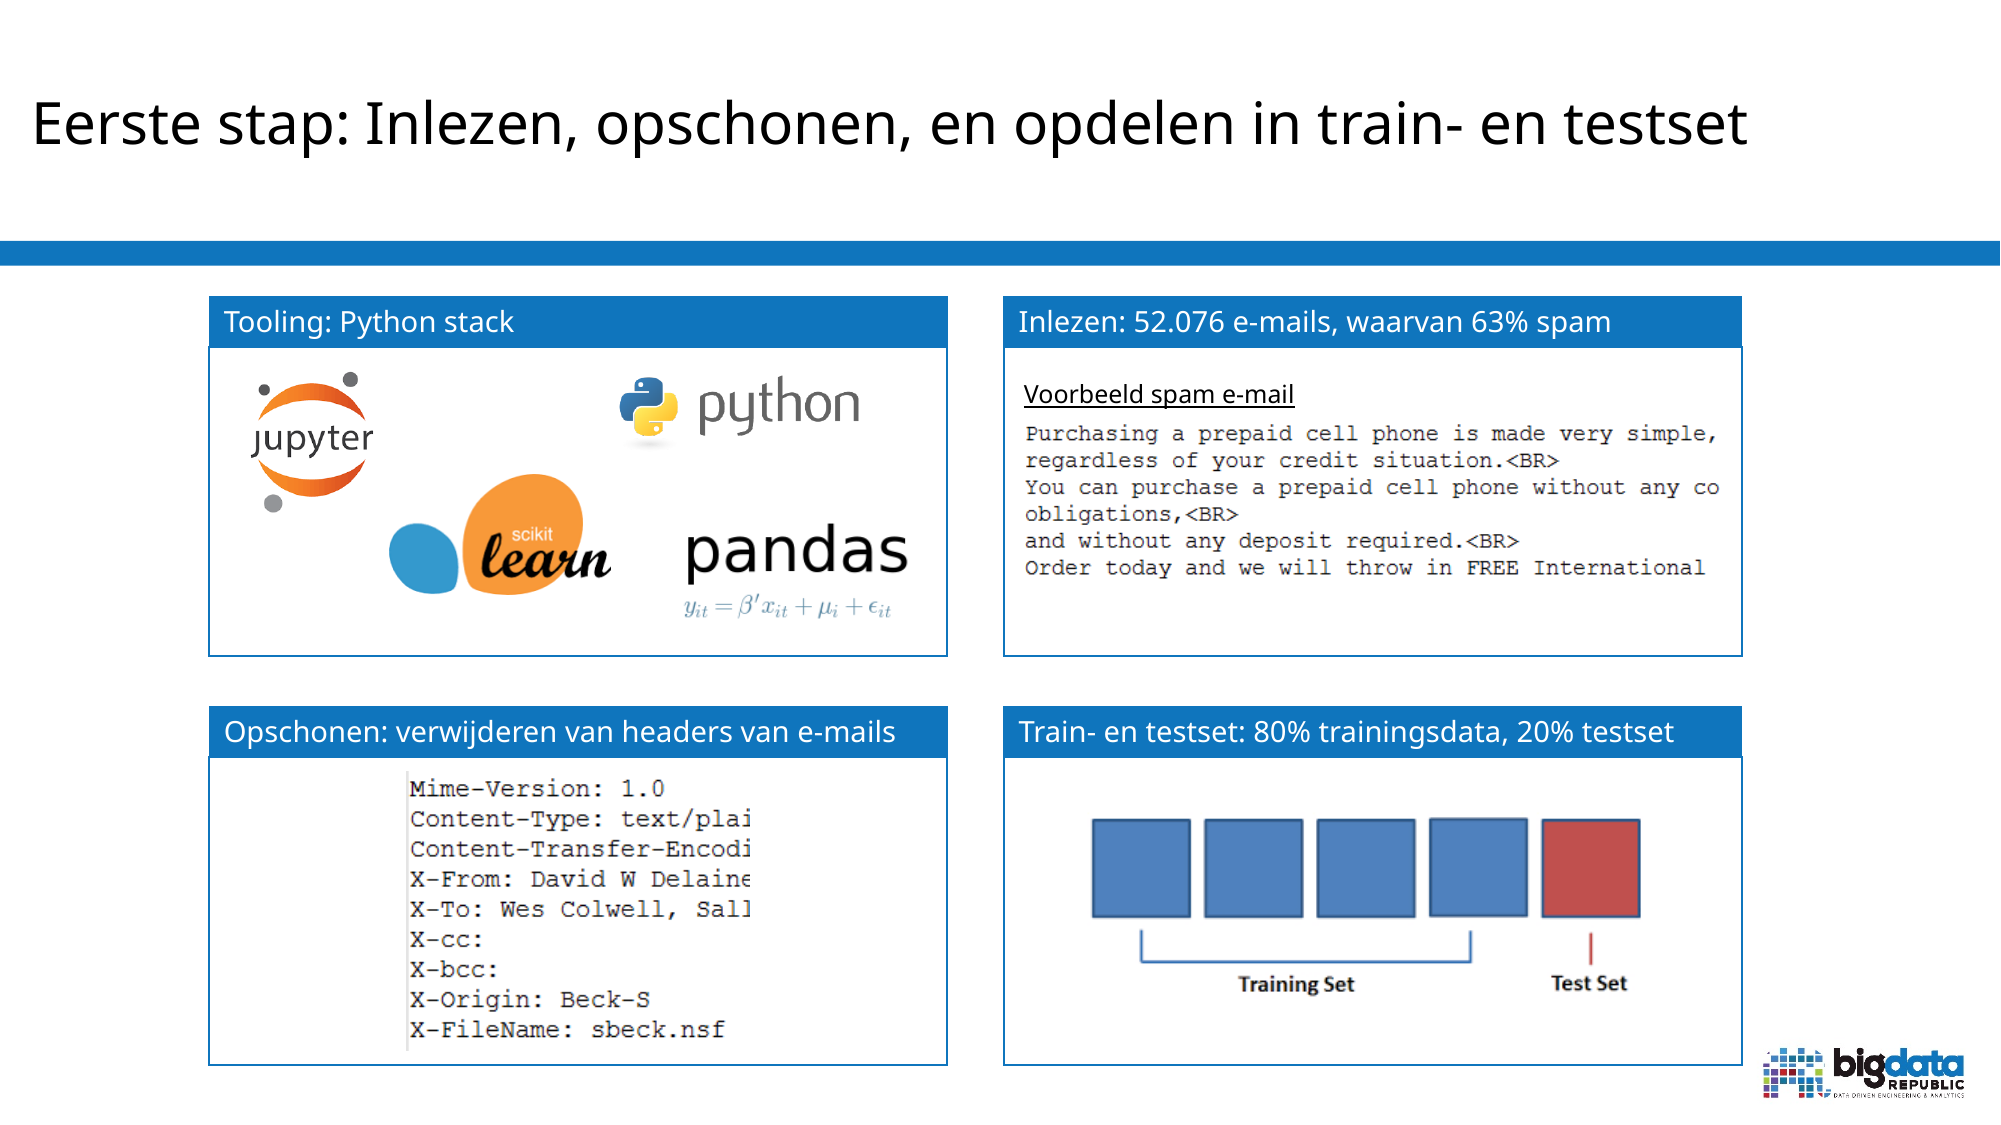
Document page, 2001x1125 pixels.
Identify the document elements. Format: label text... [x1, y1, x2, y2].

picture [578, 360, 893, 467]
text_box Tooling: Python stack [209, 296, 948, 346]
text_box Opschonen: verwijderen van headers van e-mails [209, 706, 948, 756]
picture [1025, 419, 1720, 584]
text_box Inlezen: 52.076 e-mails, waarvan 63% spam [1003, 296, 1742, 346]
picture [1080, 805, 1666, 1017]
text_box [1003, 756, 1743, 1066]
text_box [208, 346, 948, 657]
text_box Eerste stap: Inlezen, opschonen, en opdelen in train- en testset [16, 78, 1983, 164]
picture [1746, 1026, 1979, 1105]
text_box [1003, 346, 1743, 657]
picture [406, 771, 750, 1051]
text_box Train- en testset: 80% trainingsdata, 20% testset [1003, 706, 1742, 756]
picture [234, 364, 611, 595]
text_box Voorbeeld spam e-mail [1009, 371, 1477, 417]
text_box [208, 756, 948, 1066]
picture [667, 518, 922, 631]
